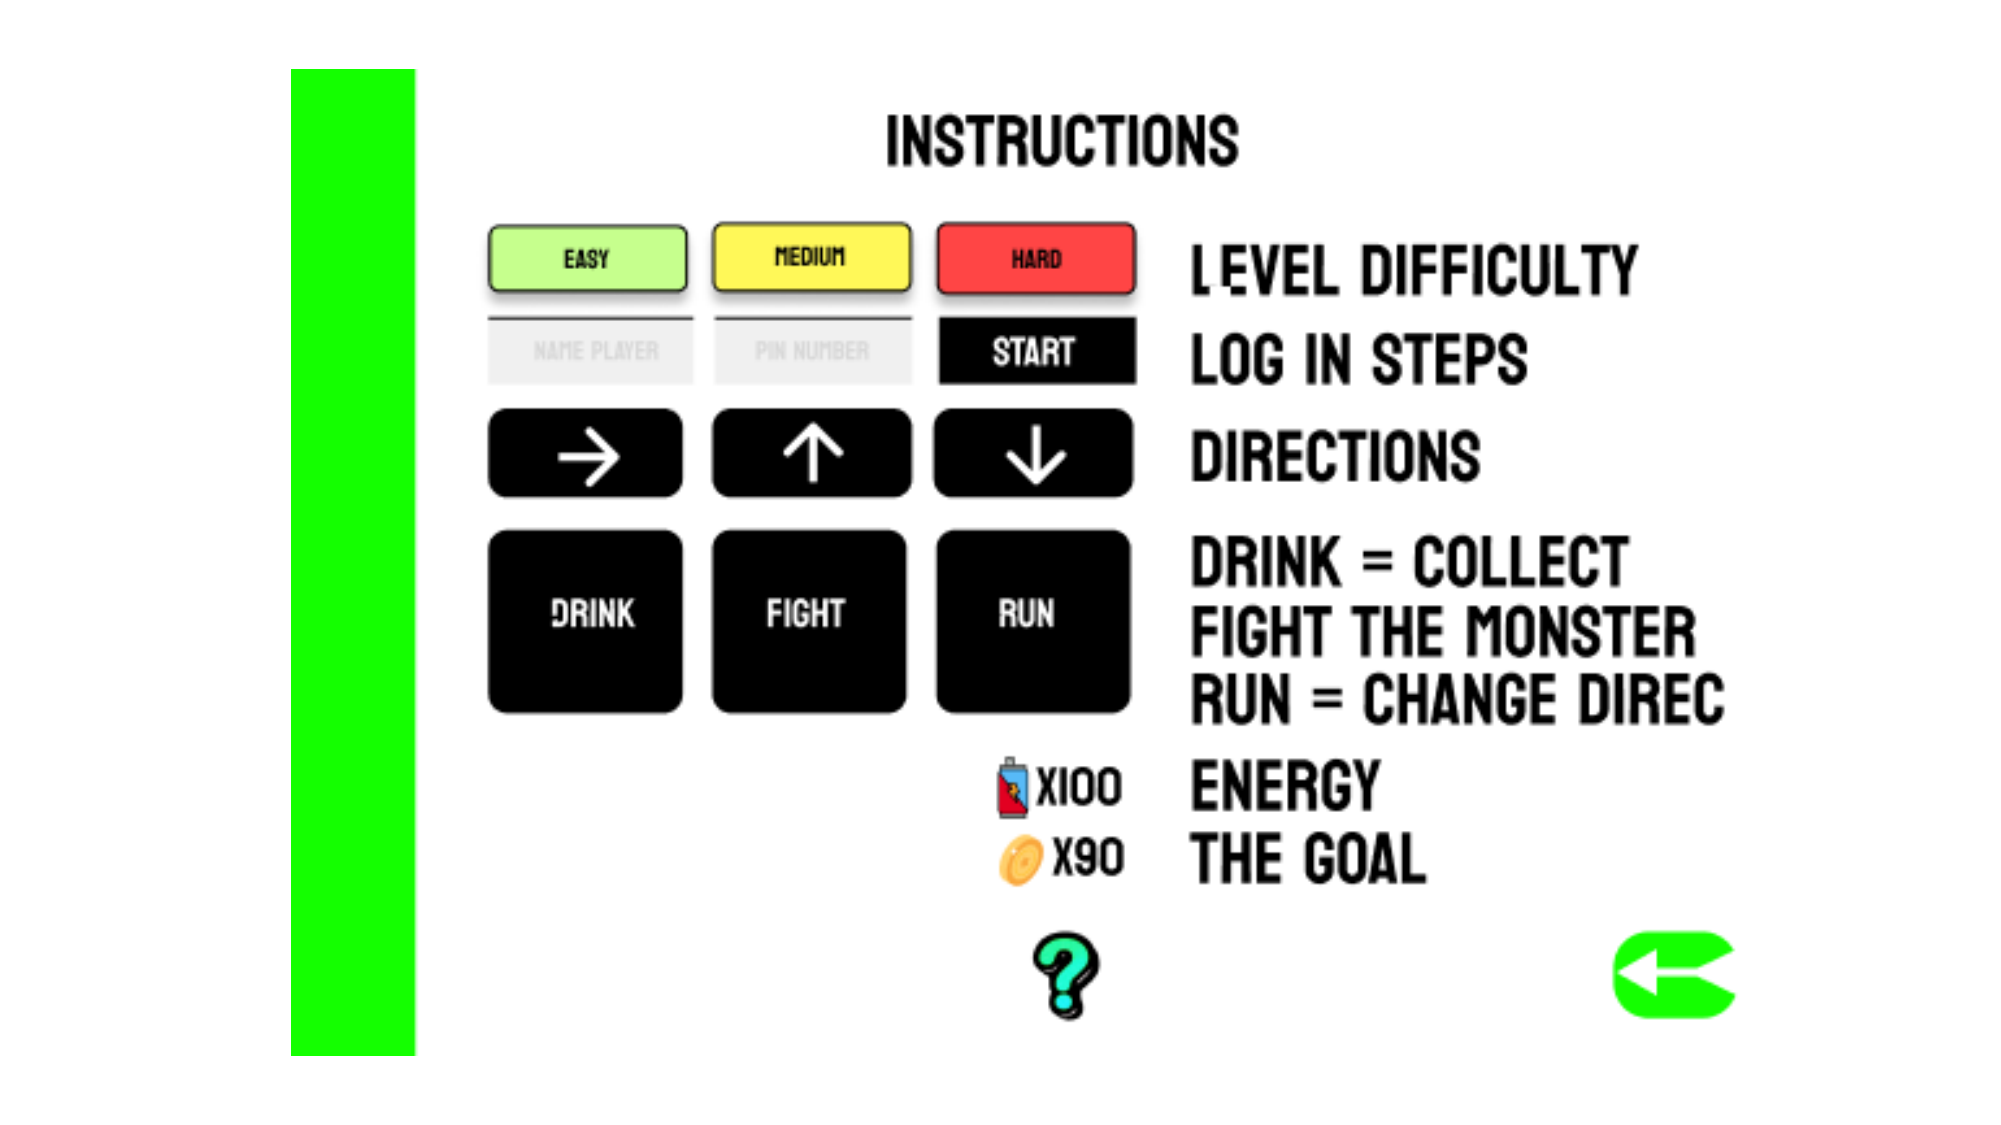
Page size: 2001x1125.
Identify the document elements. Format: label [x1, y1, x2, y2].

picture [291, 69, 1842, 1056]
